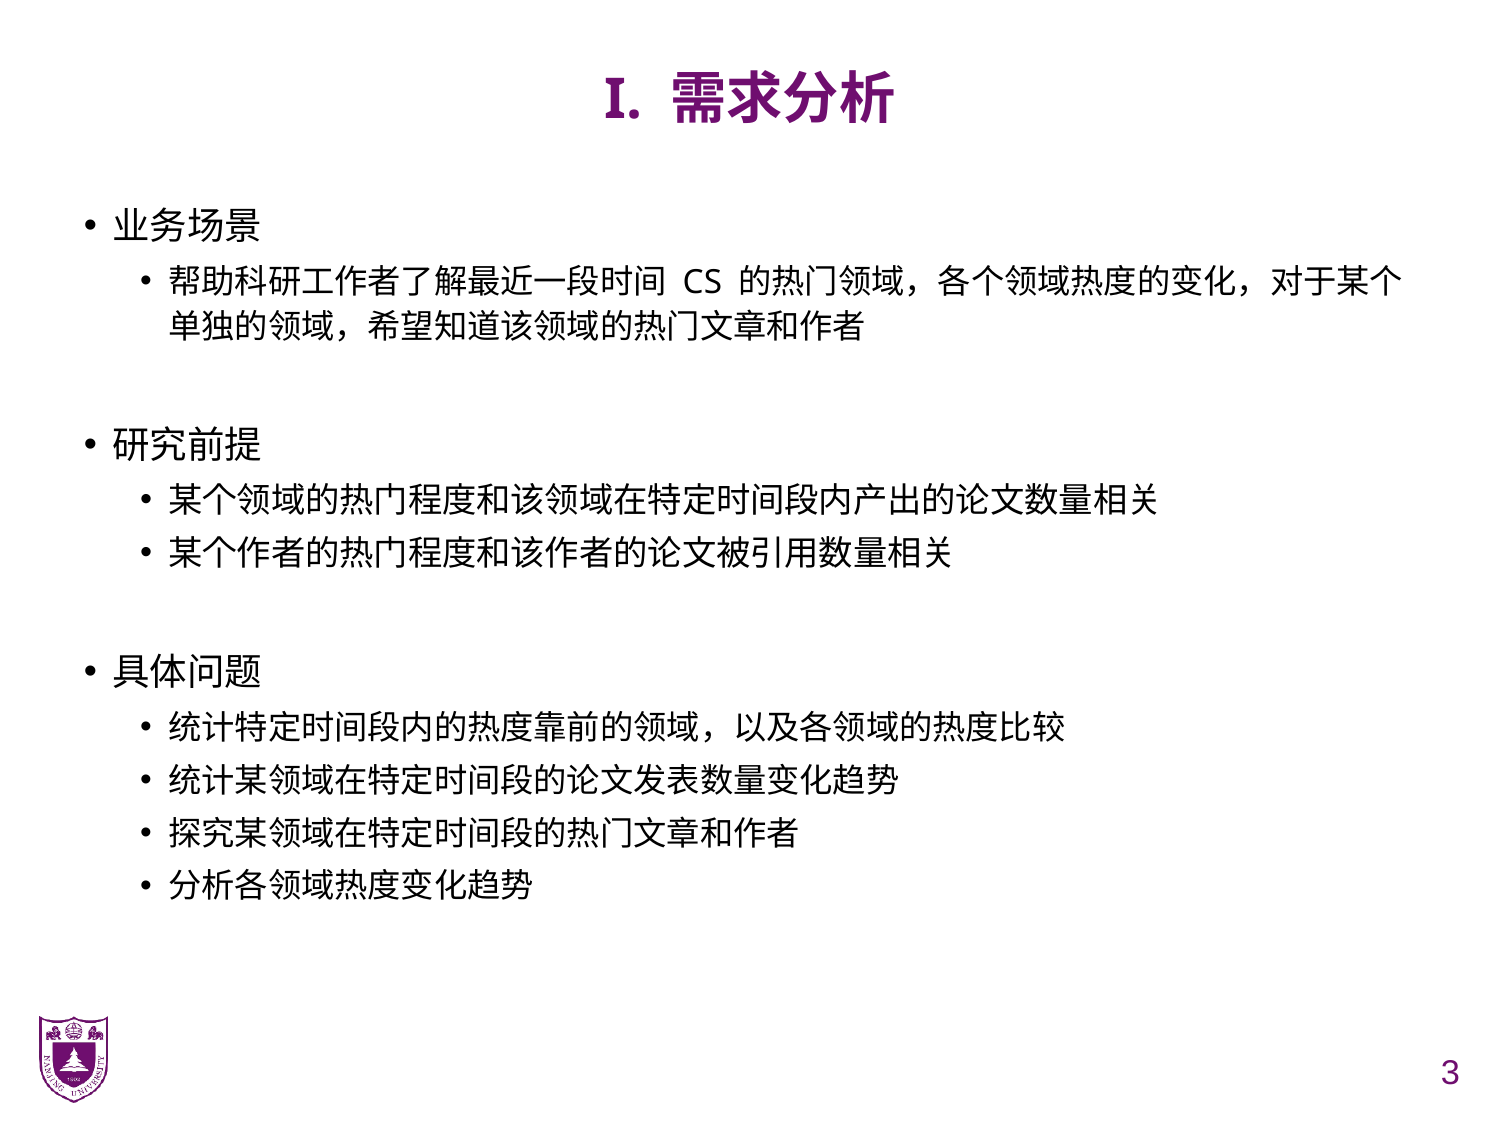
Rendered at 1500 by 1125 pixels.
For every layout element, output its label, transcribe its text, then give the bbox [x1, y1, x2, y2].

picture [39, 1016, 108, 1103]
title I. 需求分析 [68, 47, 1431, 154]
slide_number 3 [1370, 1047, 1475, 1095]
list 业务场景 帮助科研工作者了解最近⼀段时间 CS 的热门领域，各个领域热度的变化，对于某个单独的领域，希望知道该领域的热门文章和作者 研究前提 某个领域的热门程度和该领域在特定时间段内产出的论文数量相关 某个作者的热门程度和该作者的论文被引用数量相关 具体问题 统计特定时间段内的热度靠前的领域，以及各领域的热度比较 统计某领域在特定时间段的论文发表数量变化趋势 探究某领域在特定时间段的热门文章和作者 分析各领域热度变化趋势 [68, 194, 1431, 1046]
